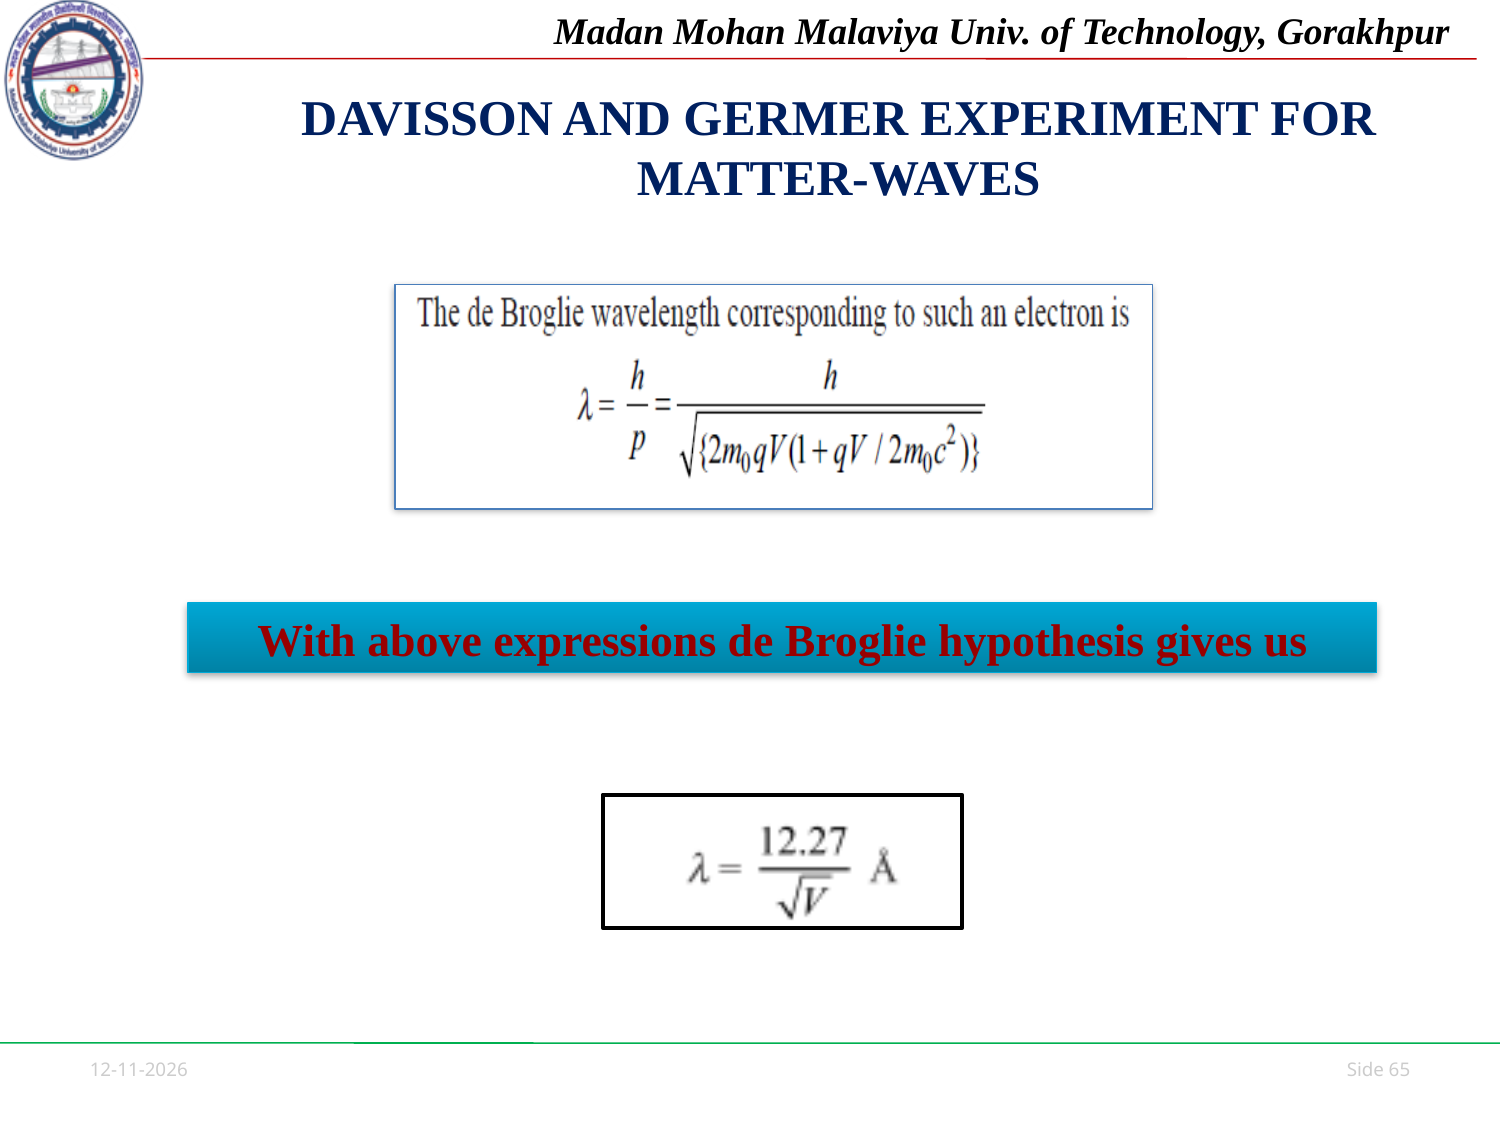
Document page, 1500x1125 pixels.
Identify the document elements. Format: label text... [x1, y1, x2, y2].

title DAVISSON AND GERMER EXPERIMENT FOR MATTER-WAVES [194, 78, 1483, 191]
picture [0, 0, 148, 166]
picture [395, 284, 1152, 509]
text_box With above expressions de Broglie hypothesis gives us [187, 602, 1377, 673]
picture [604, 796, 961, 927]
